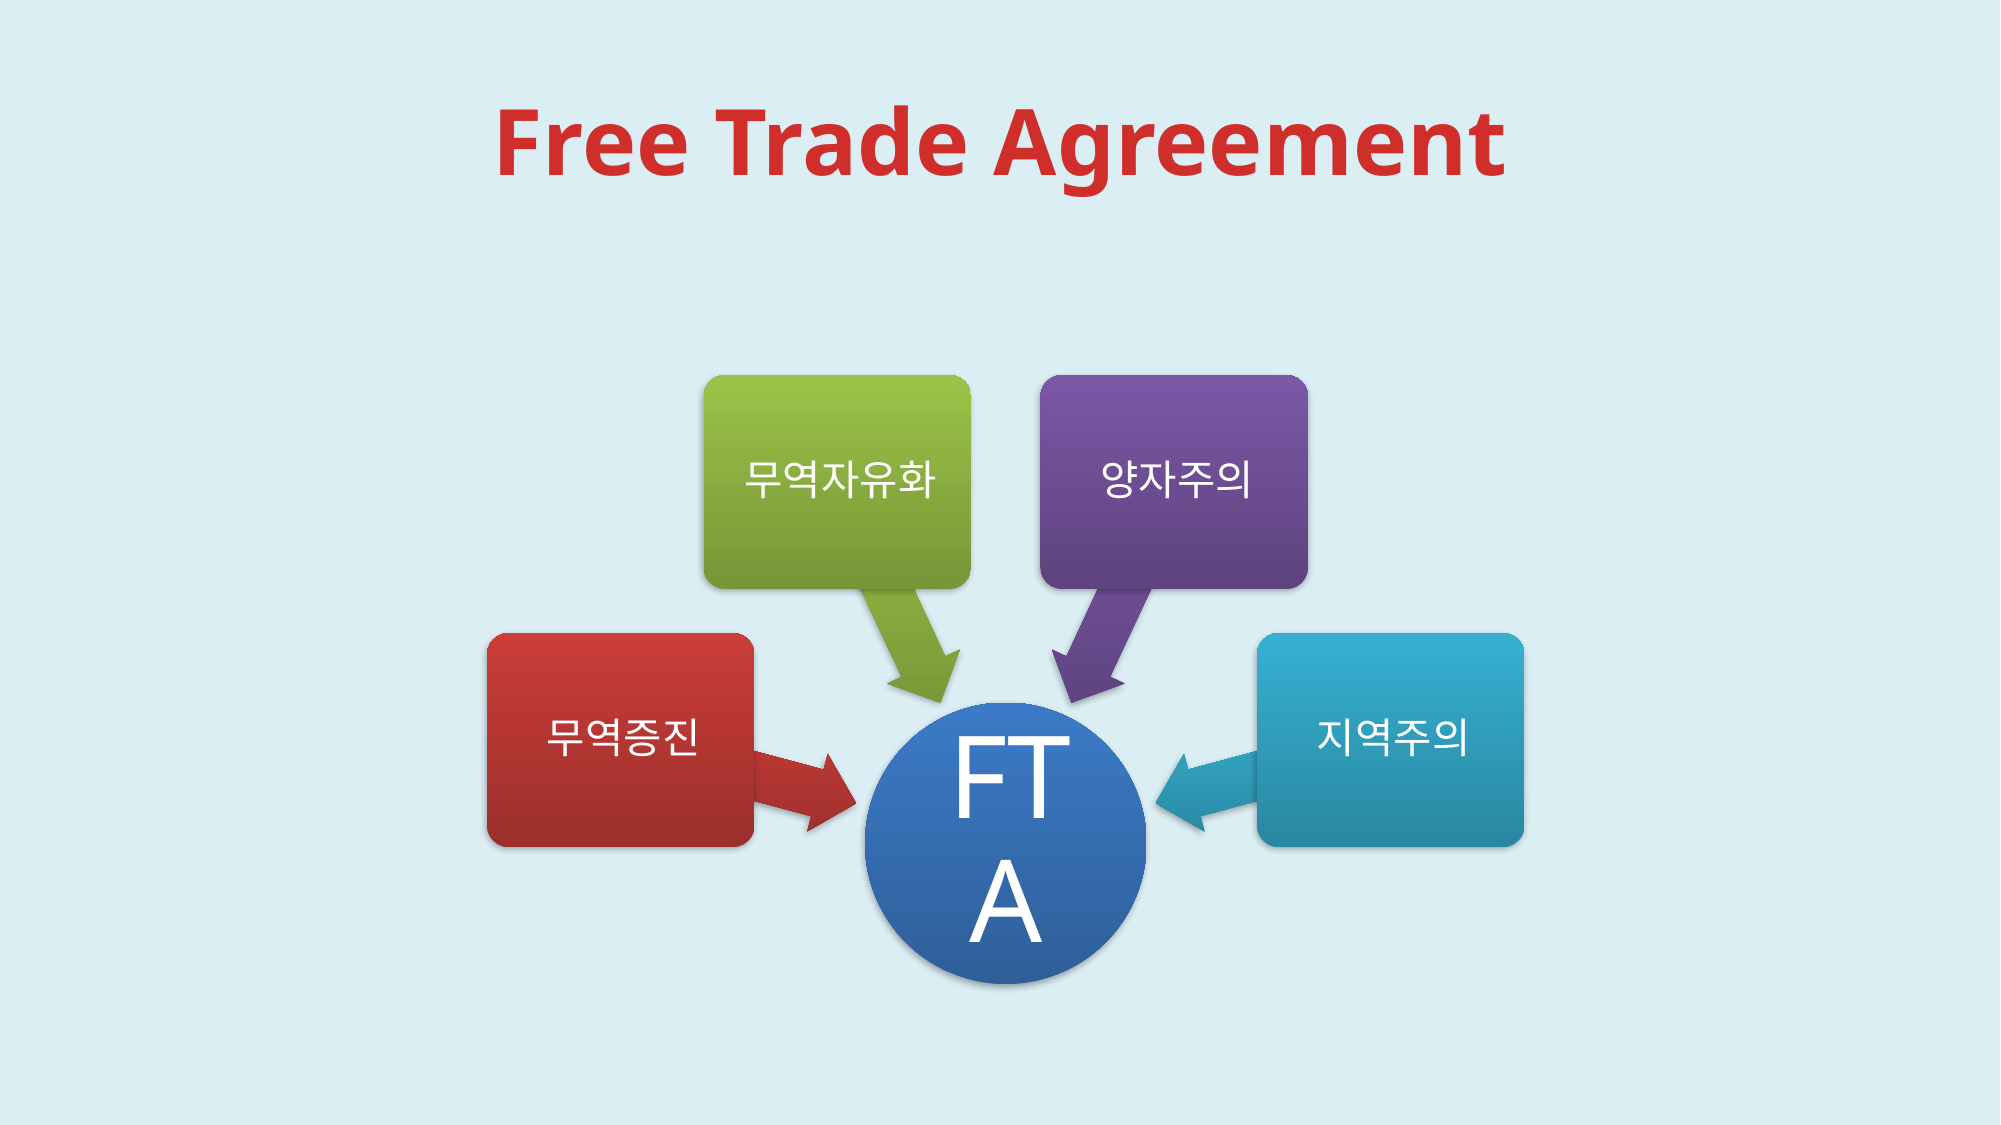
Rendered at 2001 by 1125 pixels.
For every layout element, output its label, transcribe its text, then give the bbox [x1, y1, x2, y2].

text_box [484, 374, 1528, 985]
title Free Trade Agreement [99, 45, 1900, 233]
